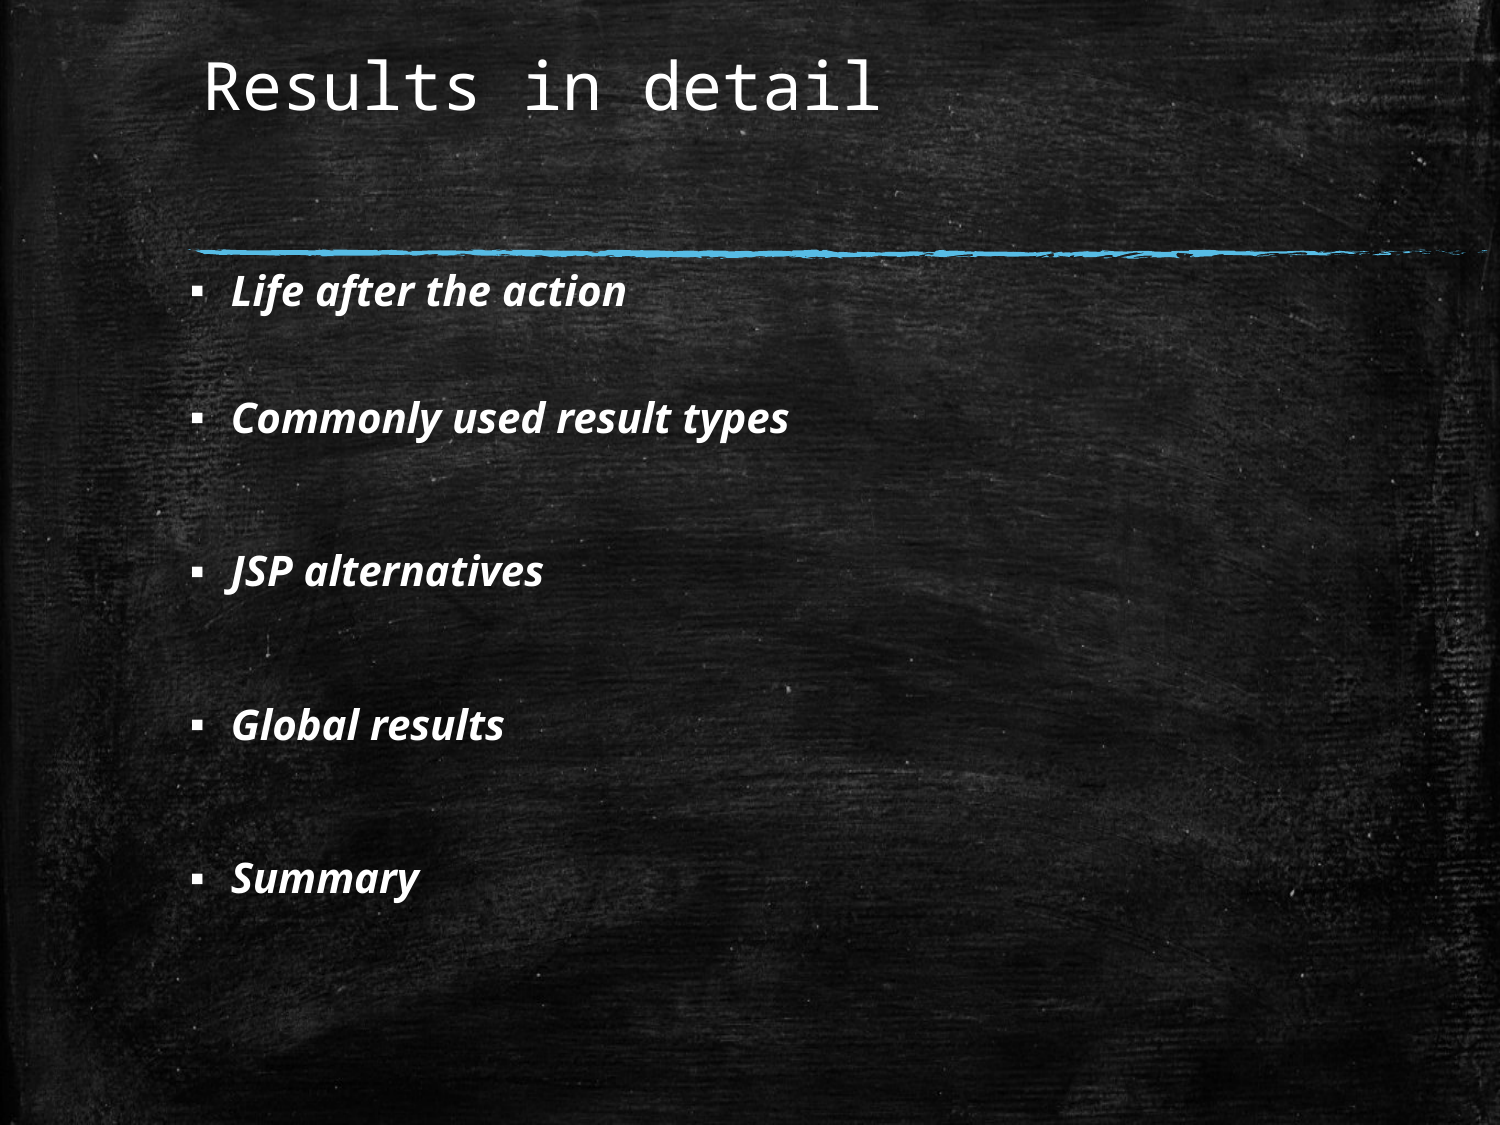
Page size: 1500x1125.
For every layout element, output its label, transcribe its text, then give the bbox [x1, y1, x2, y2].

title Results in detail [187, 45, 1313, 213]
list Life after the action Commonly used result types JSP alternatives Global results Summary [174, 262, 1301, 963]
